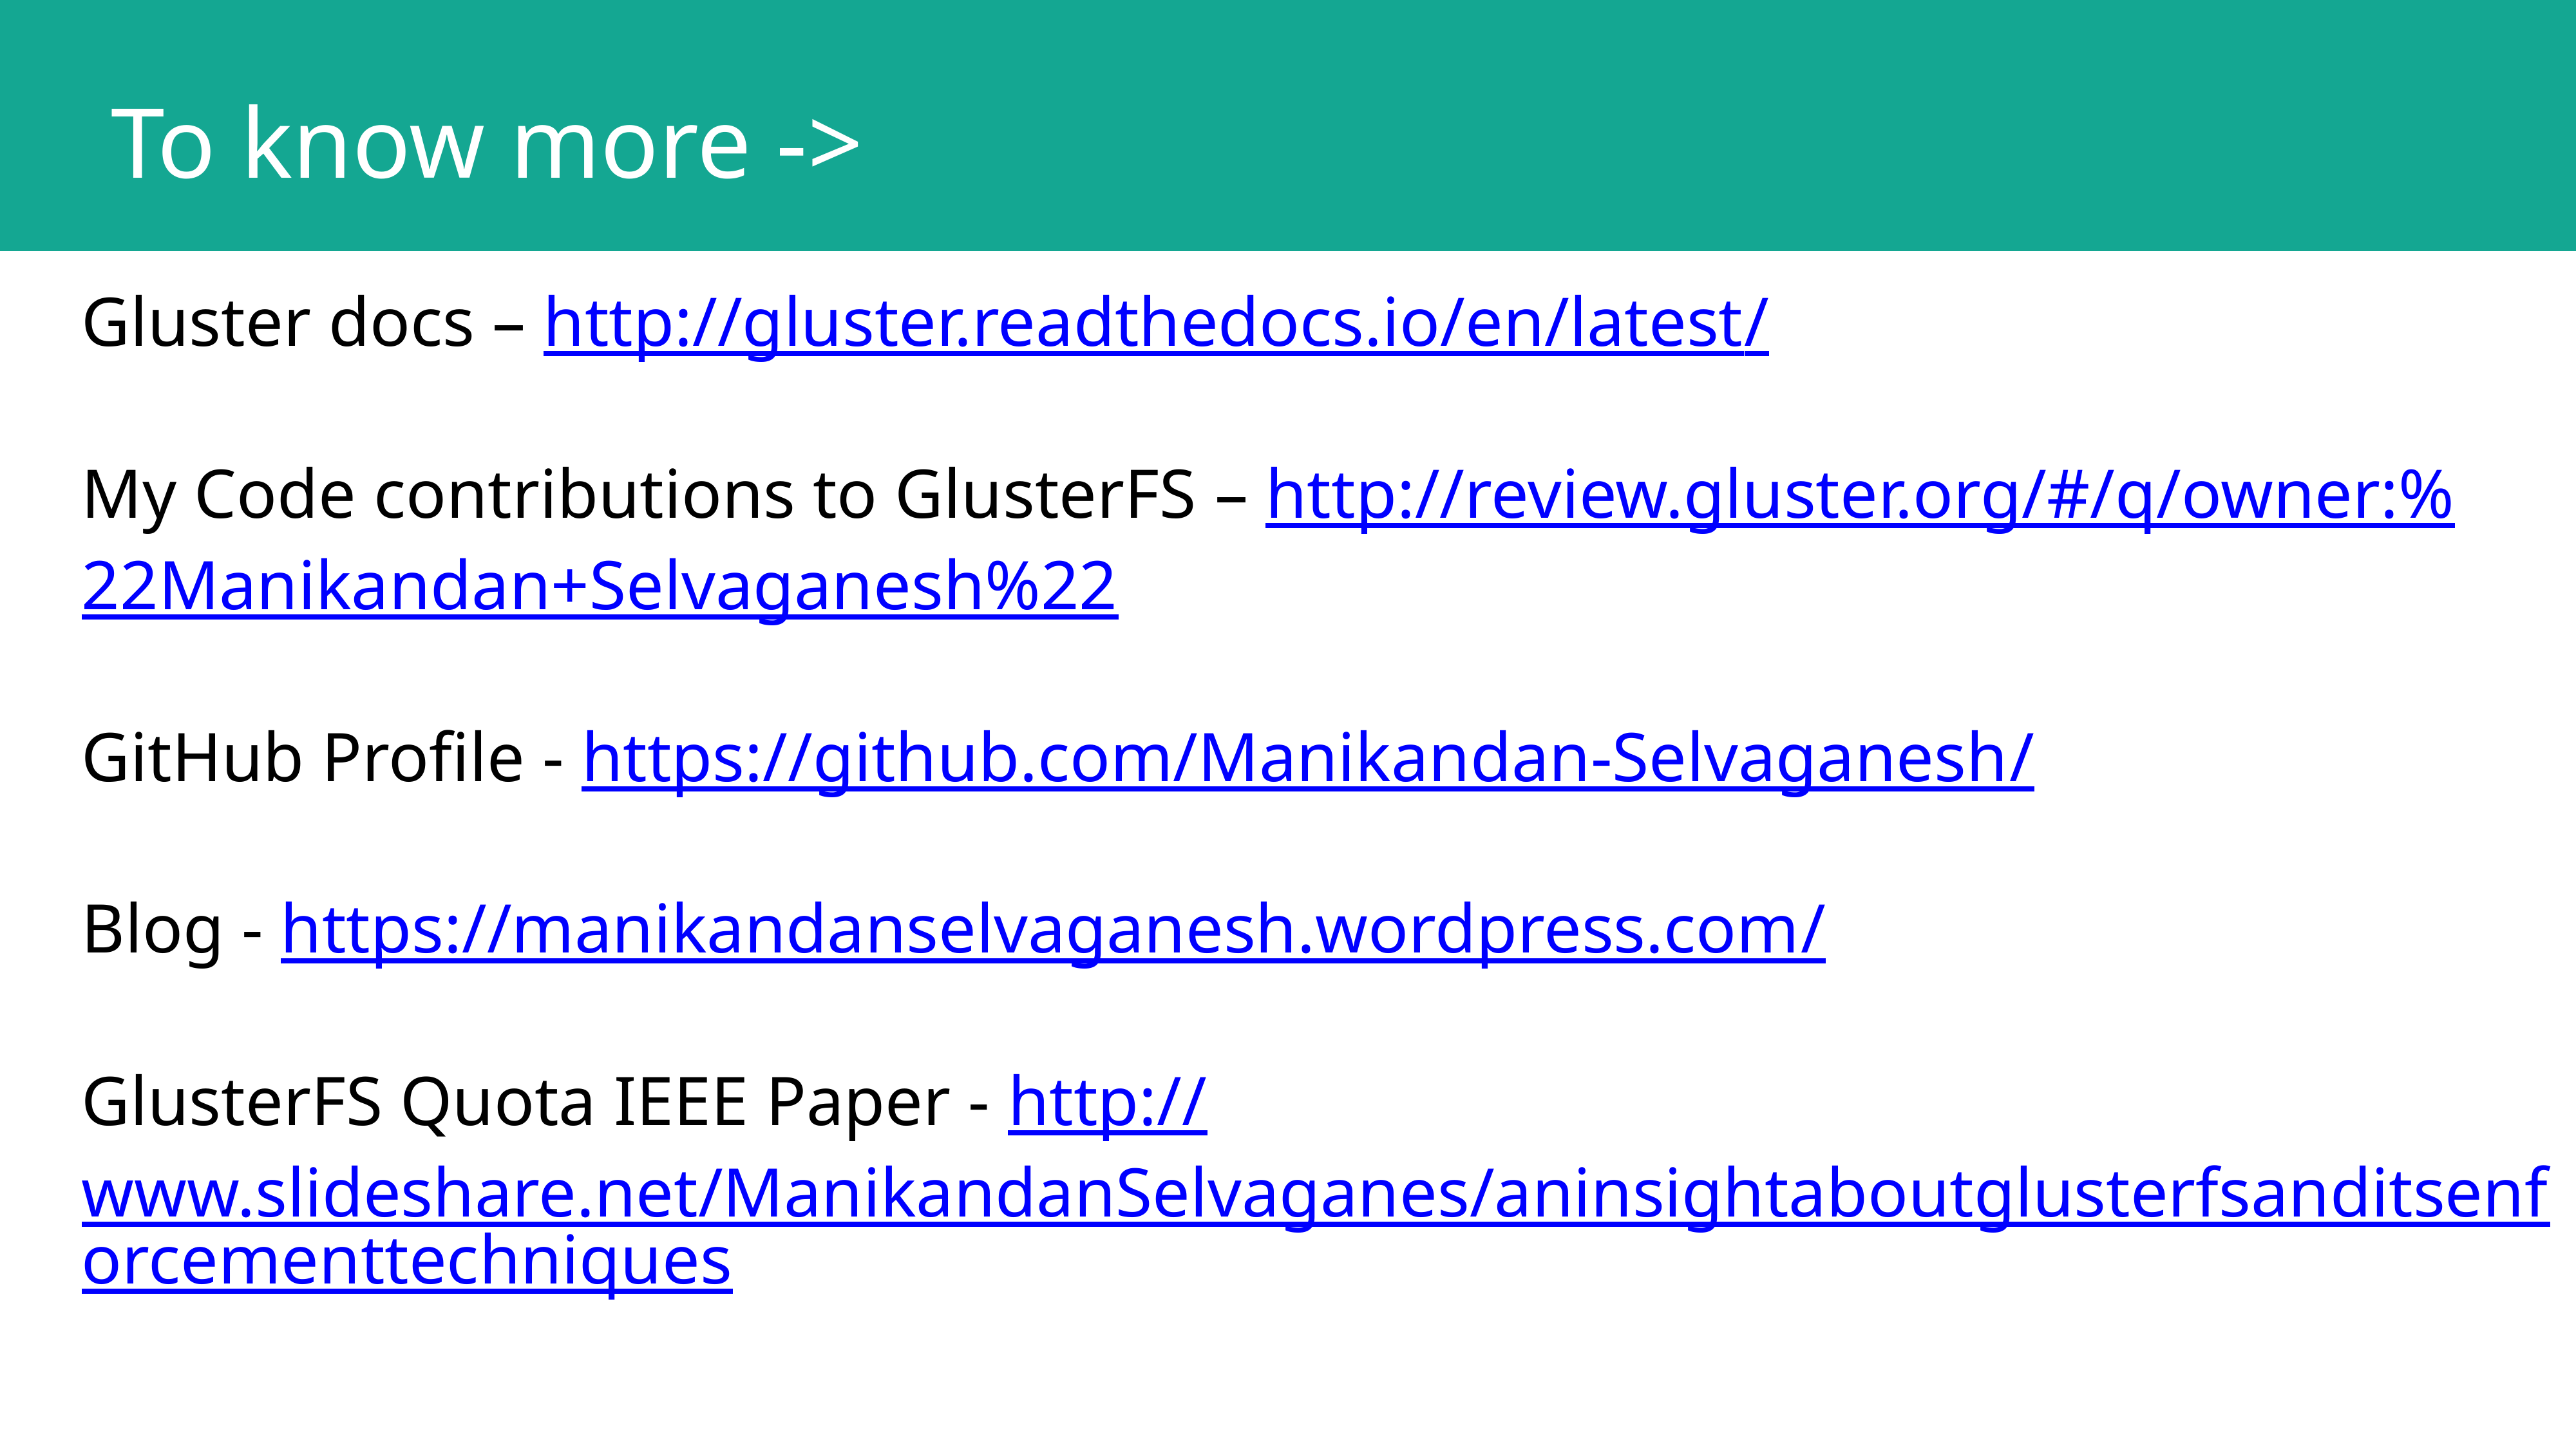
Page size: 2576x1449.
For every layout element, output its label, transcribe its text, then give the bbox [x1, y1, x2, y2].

text_box Gluster docs – http://gluster.readthedocs.io/en/latest/ My Code contributions to GlusterFS – http://review.gluster.org/#/q/owner:%22Manikandan+Selvaganesh%22 GitHub Profile - https://github.com/Manikandan-Selvaganesh/ Blog - https://manikandanselvaganesh.wordpress.com/ GlusterFS Quota IEEE Paper - http://www.slideshare.net/ManikandanSelvaganes/aninsightaboutglusterfsanditsenforcementtechniques [73, 271, 2576, 1410]
text_box [0, 0, 2576, 251]
text_box To know more -> [103, 74, 2492, 205]
